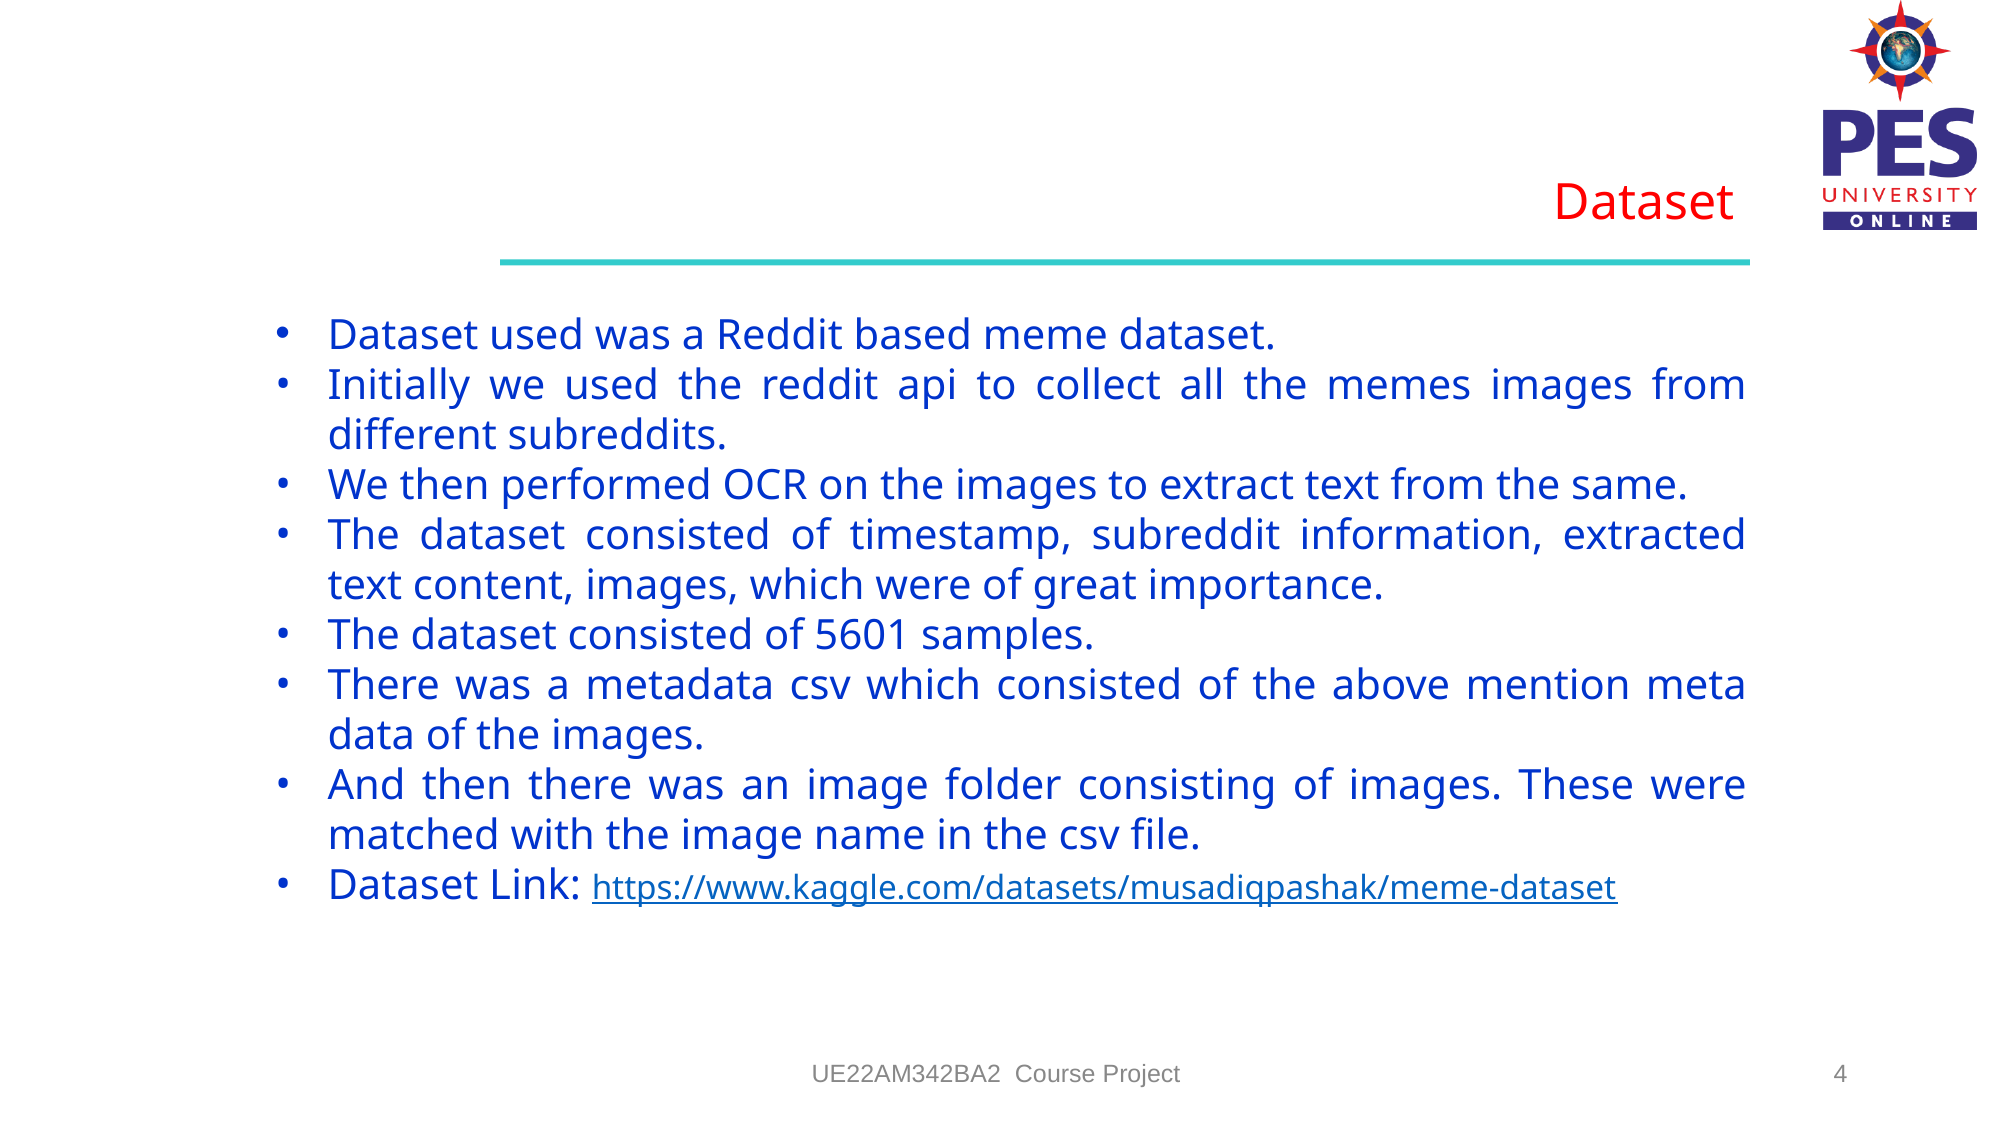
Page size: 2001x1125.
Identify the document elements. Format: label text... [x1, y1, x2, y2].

picture [1823, 0, 1977, 230]
text_box Dataset used was a Reddit based meme dataset. Initially we used the reddit api to collect all the memes images from different subreddits. We then performed OCR on the images to extract text from the same. The dataset consisted of timestamp, subreddit information, extracted text content, images, which were of great importance. The dataset consisted of 5601 samples. There was a metadata csv which consisted of the above mention meta data of the images. And then there was an image folder consisting of images. These were matched with the image name in the csv file. Dataset Link: https://www.kaggle.com/datasets/musadiqpashak/meme-dataset [199, 299, 1763, 991]
text_box Dataset [474, 162, 1763, 238]
footer UE22AM342BA2 Course Project [662, 1042, 1338, 1103]
slide_number ‹#› [1412, 1042, 1863, 1103]
text_box [500, 259, 1750, 266]
